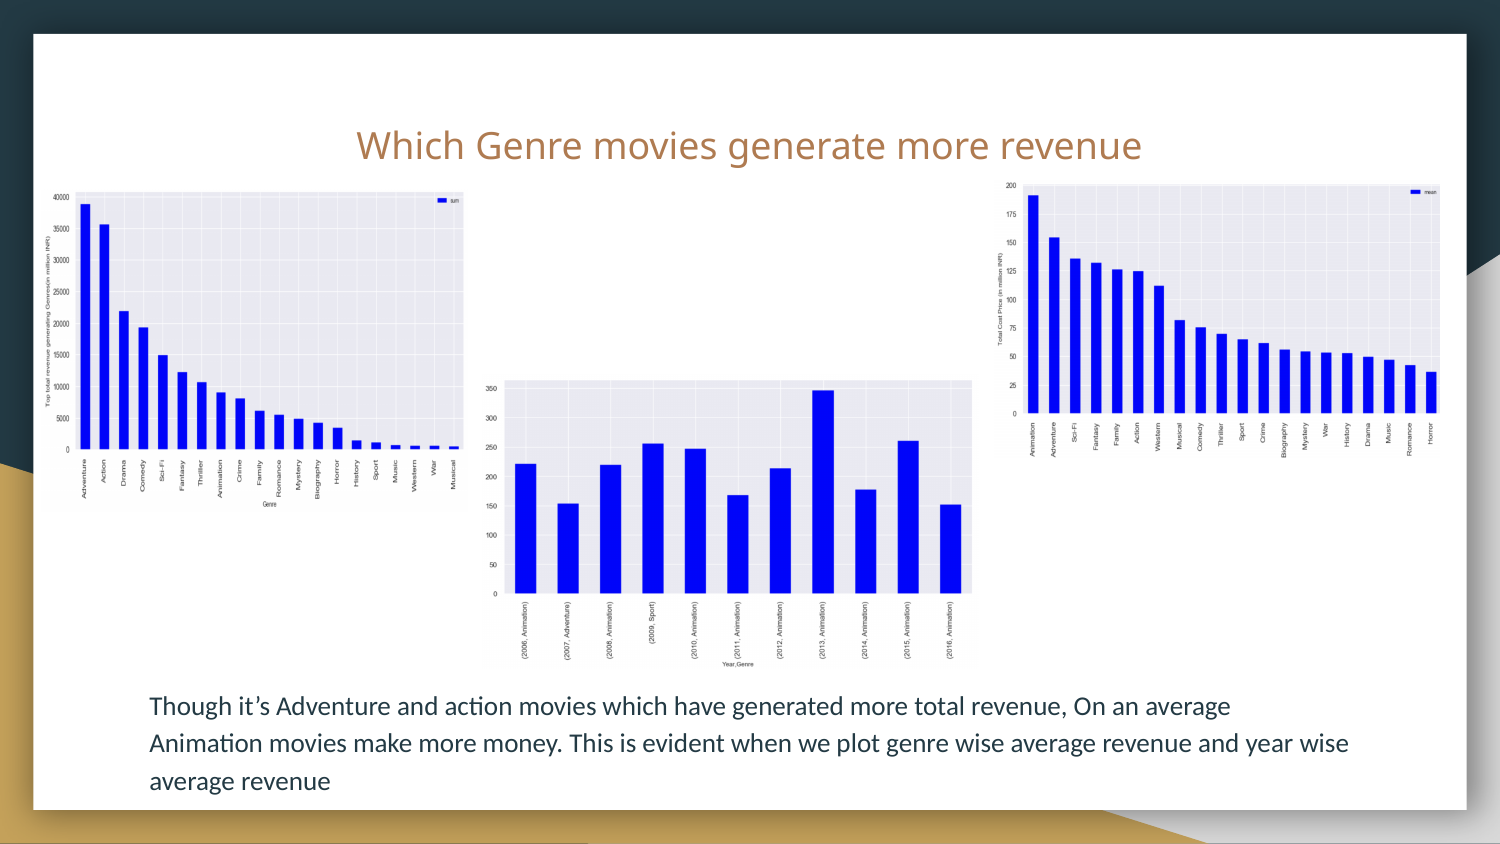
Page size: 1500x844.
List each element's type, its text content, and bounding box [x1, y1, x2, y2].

title Which Genre movies generate more revenue [134, 106, 1366, 190]
picture [482, 374, 979, 669]
picture [993, 179, 1440, 459]
list Though it’s Adventure and action movies which have generated more total revenue, On an average Animation movies make more money. This is evident when we plot genre wise average revenue and year wise average revenue [134, 668, 1366, 796]
picture [40, 189, 468, 512]
